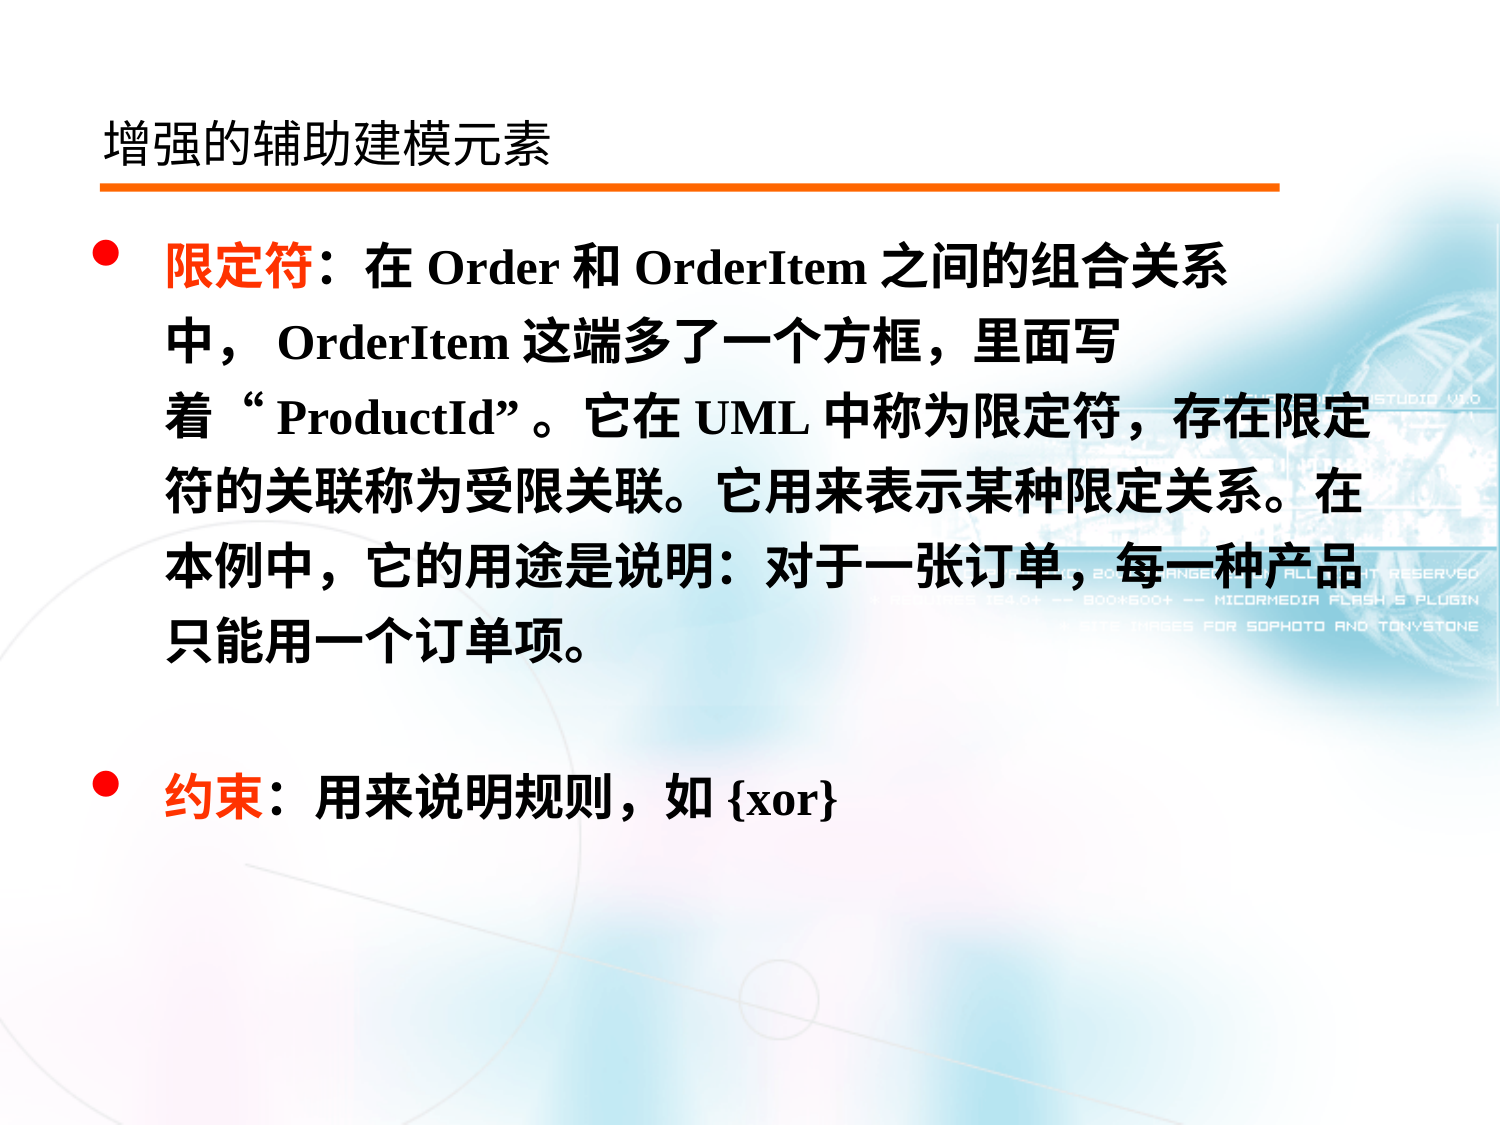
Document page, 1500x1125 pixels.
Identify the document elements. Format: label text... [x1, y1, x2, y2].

text_box 增强的辅助建模元素 [87, 87, 987, 181]
picture [0, 0, 1500, 1125]
text_box 限定符：在Order和OrderItem之间的组合关系中，OrderItem这端多了一个方框，里面写着“ProductId”。它在UML中称为限定符，存在限定符的关联称为受限关联。它用来表示某种限定关系。在本例中，它的用途是说明：对于一张订单，每一种产品只能用一个订单项。 约束：用来说明规则，如{xor} [75, 212, 1400, 1038]
